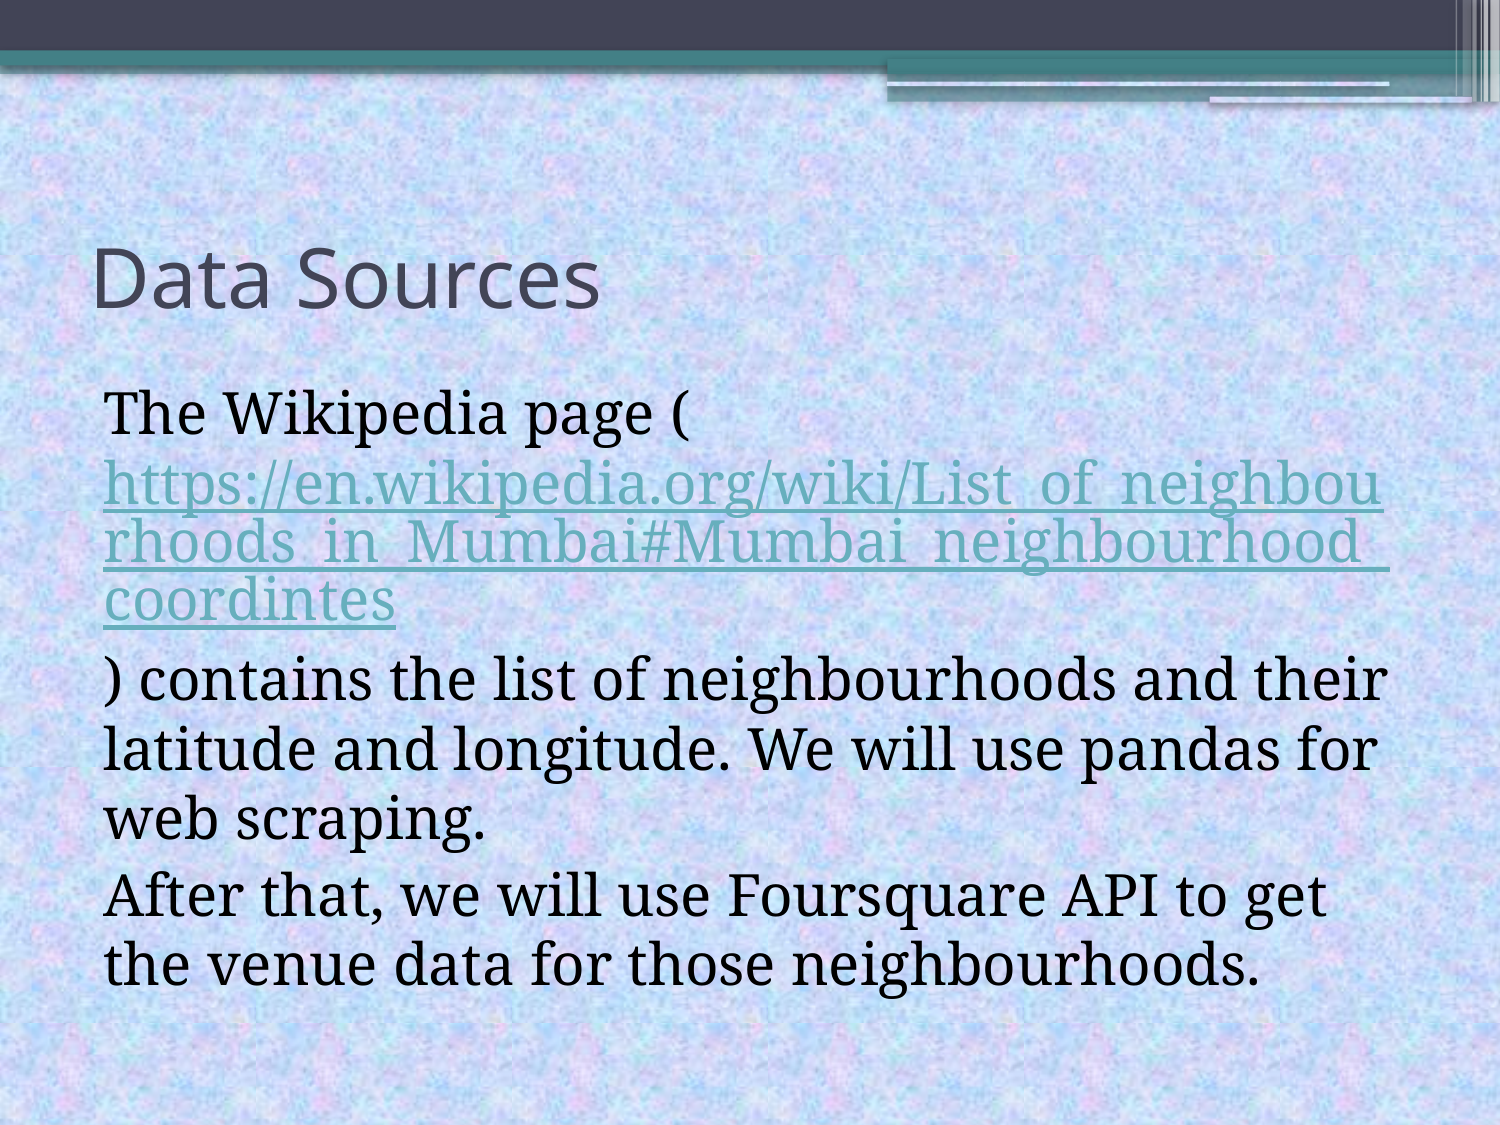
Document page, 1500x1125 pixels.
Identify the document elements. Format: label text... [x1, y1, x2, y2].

title Data Sources [75, 187, 1425, 363]
picture [0, 74, 1500, 1125]
list The Wikipedia page (https://en.wikipedia.org/wiki/List_of_neighbourhoods_in_Mumbai#Mumbai_neighbourhood_coordintes) contains the list of neighbourhoods and their latitude and longitude. We will use pandas for web scraping. After that, we will use Foursquare API to get the venue data for those neighbourhoods. [75, 368, 1425, 1079]
